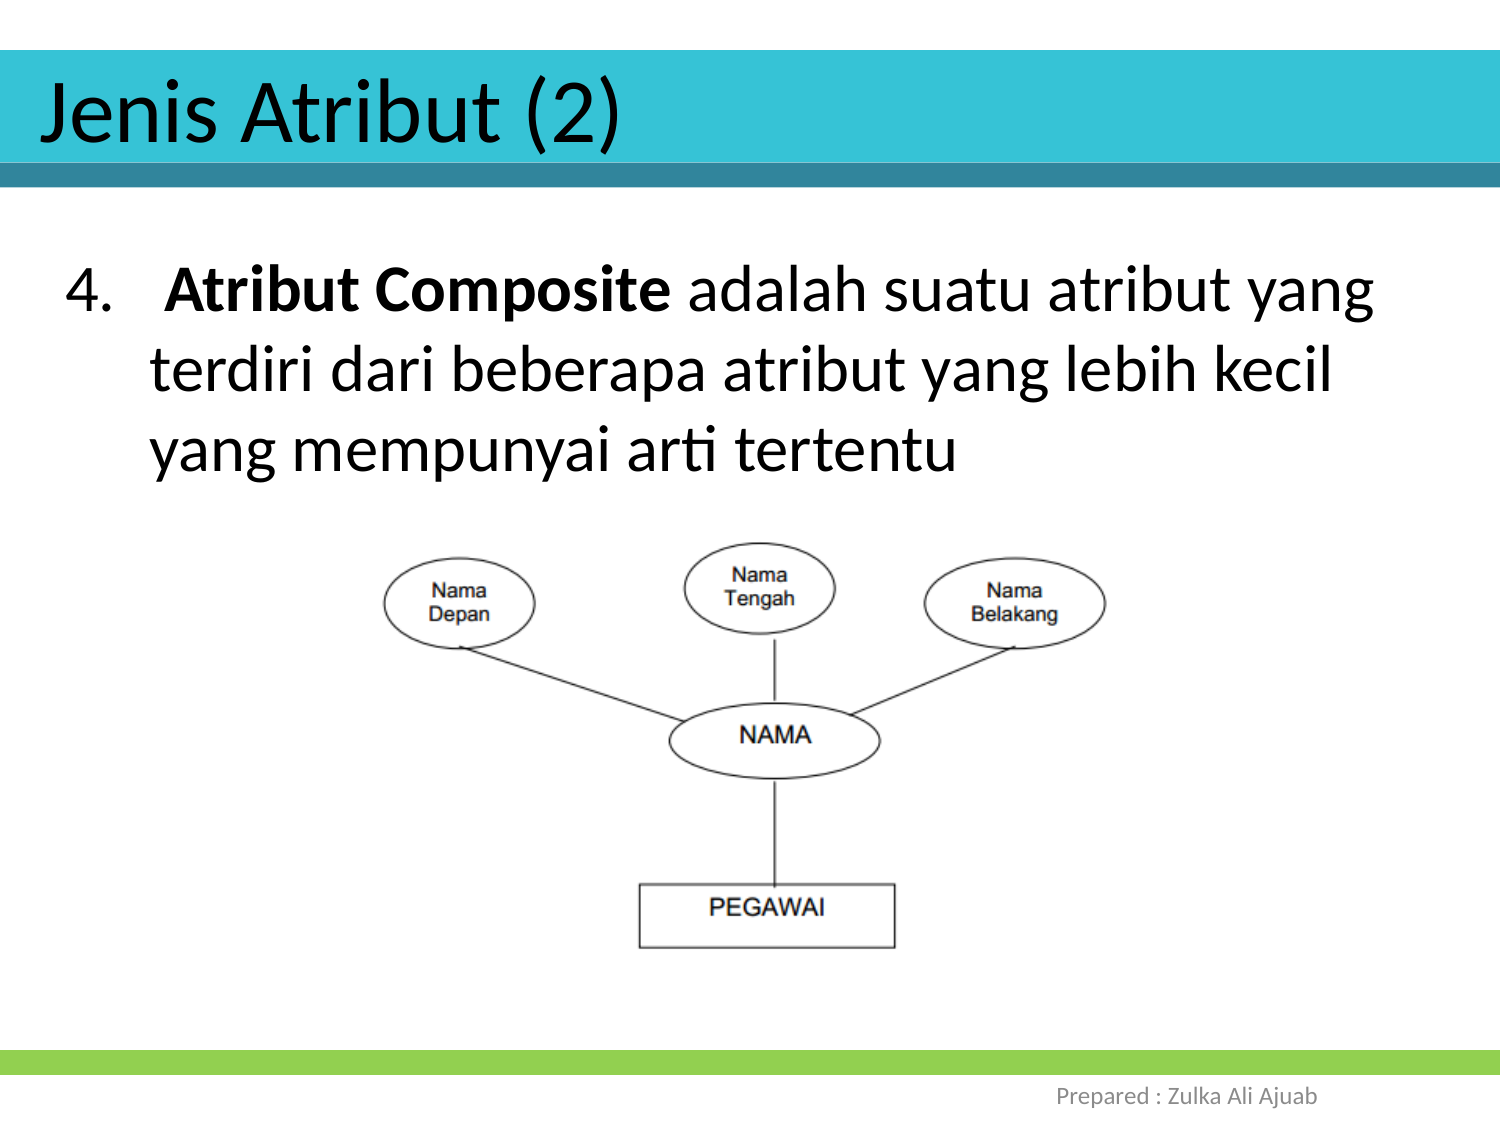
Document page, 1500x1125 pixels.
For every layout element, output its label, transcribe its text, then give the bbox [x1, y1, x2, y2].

picture [374, 524, 1135, 982]
title Jenis Atribut (2) [24, 12, 1188, 200]
text_box Atribut Composite adalah suatu atribut yang terdiri dari beberapa atribut yang lebih kecil yang mempunyai arti tertentu [49, 237, 1400, 1030]
